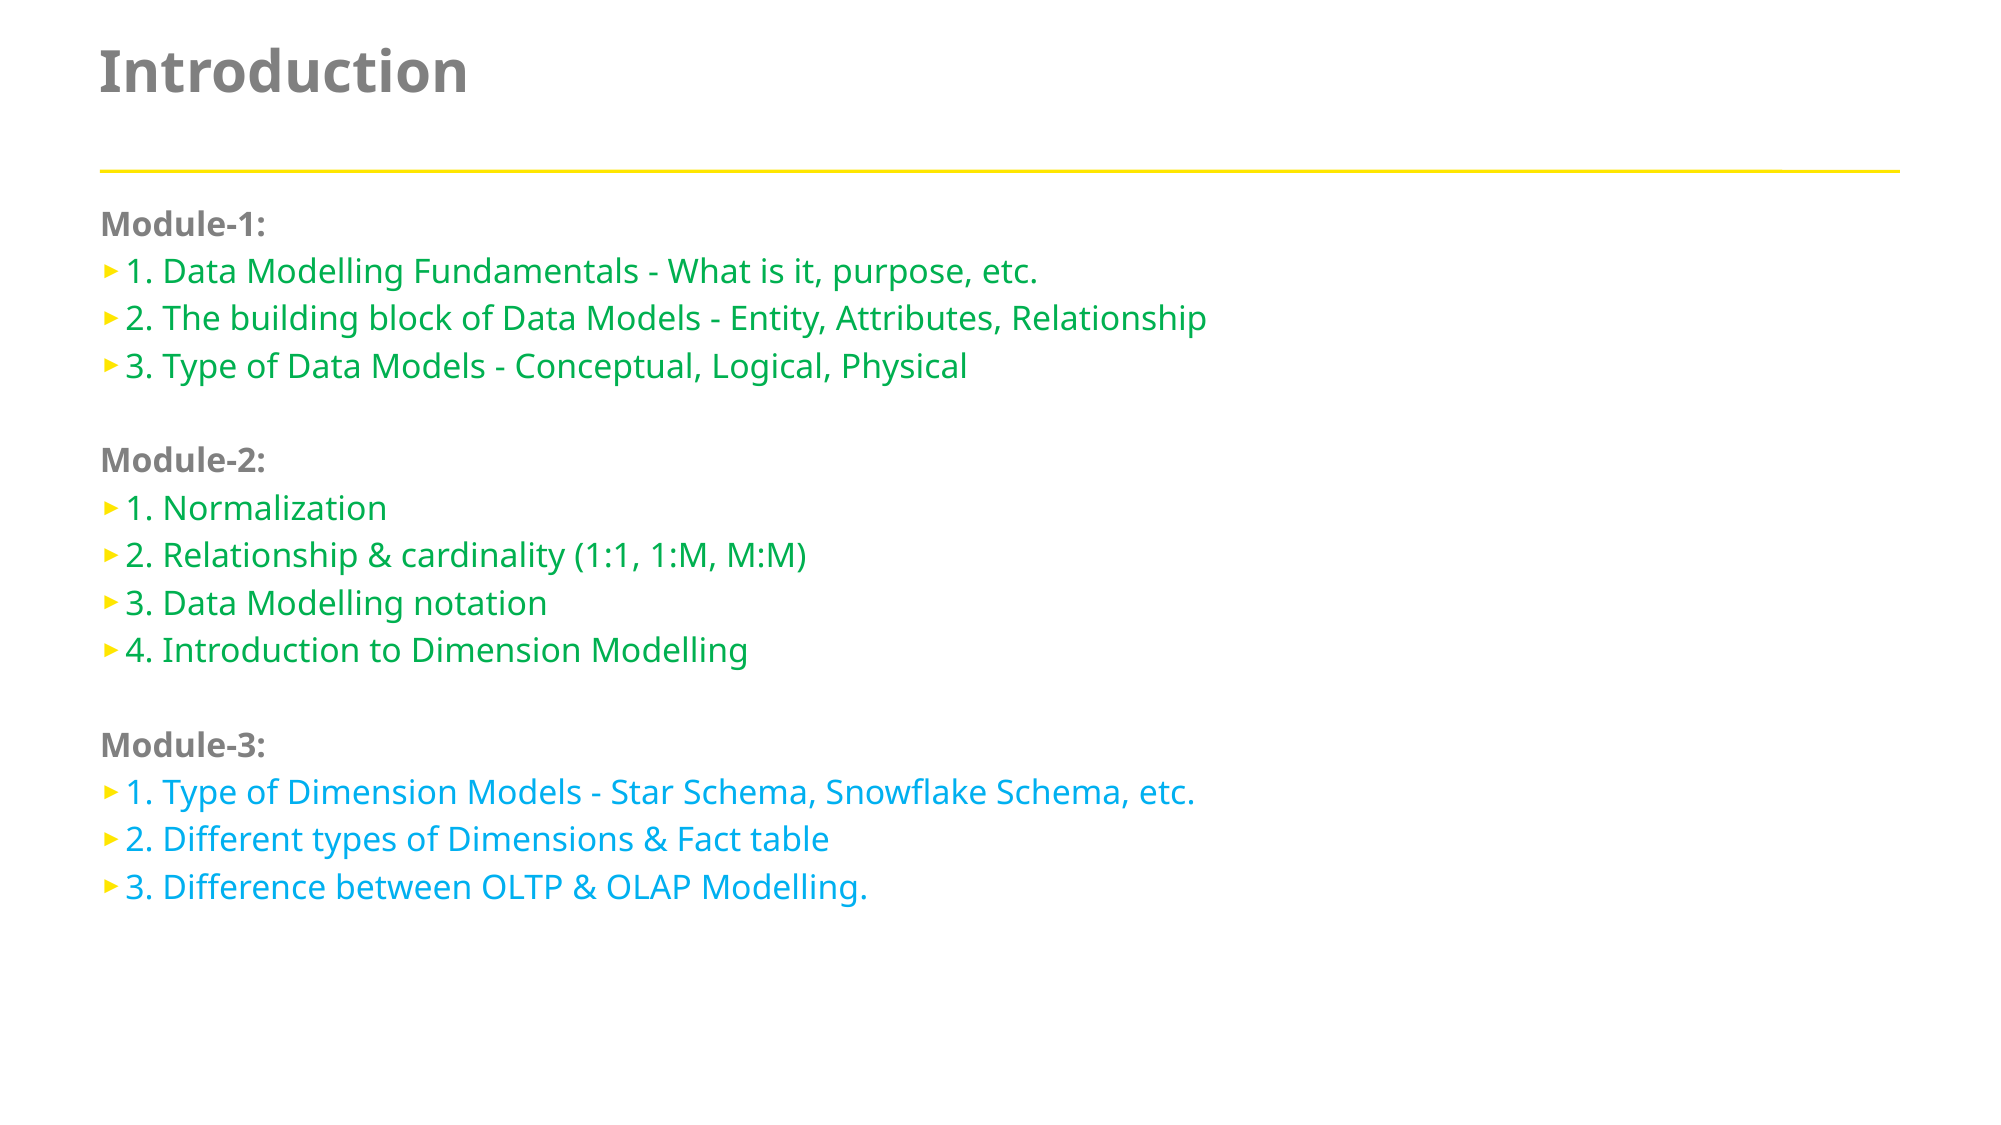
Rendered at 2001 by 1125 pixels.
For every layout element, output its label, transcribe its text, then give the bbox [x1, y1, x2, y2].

title Introduction [99, 45, 1900, 173]
list Module-1: 1. Data Modelling Fundamentals - What is it, purpose, etc. 2. The building block of Data Models - Entity, Attributes, Relationship 3. Type of Data Models - Conceptual, Logical, Physical Module-2: 1. Normalization 2. Relationship & cardinality (1:1, 1:M, M:M) 3. Data Modelling notation 4. Introduction to Dimension Modelling Module-3: 1. Type of Dimension Models - Star Schema, Snowflake Schema, etc. 2. Different types of Dimensions & Fact table 3. Difference between OLTP & OLAP Modelling. [99, 194, 1900, 966]
